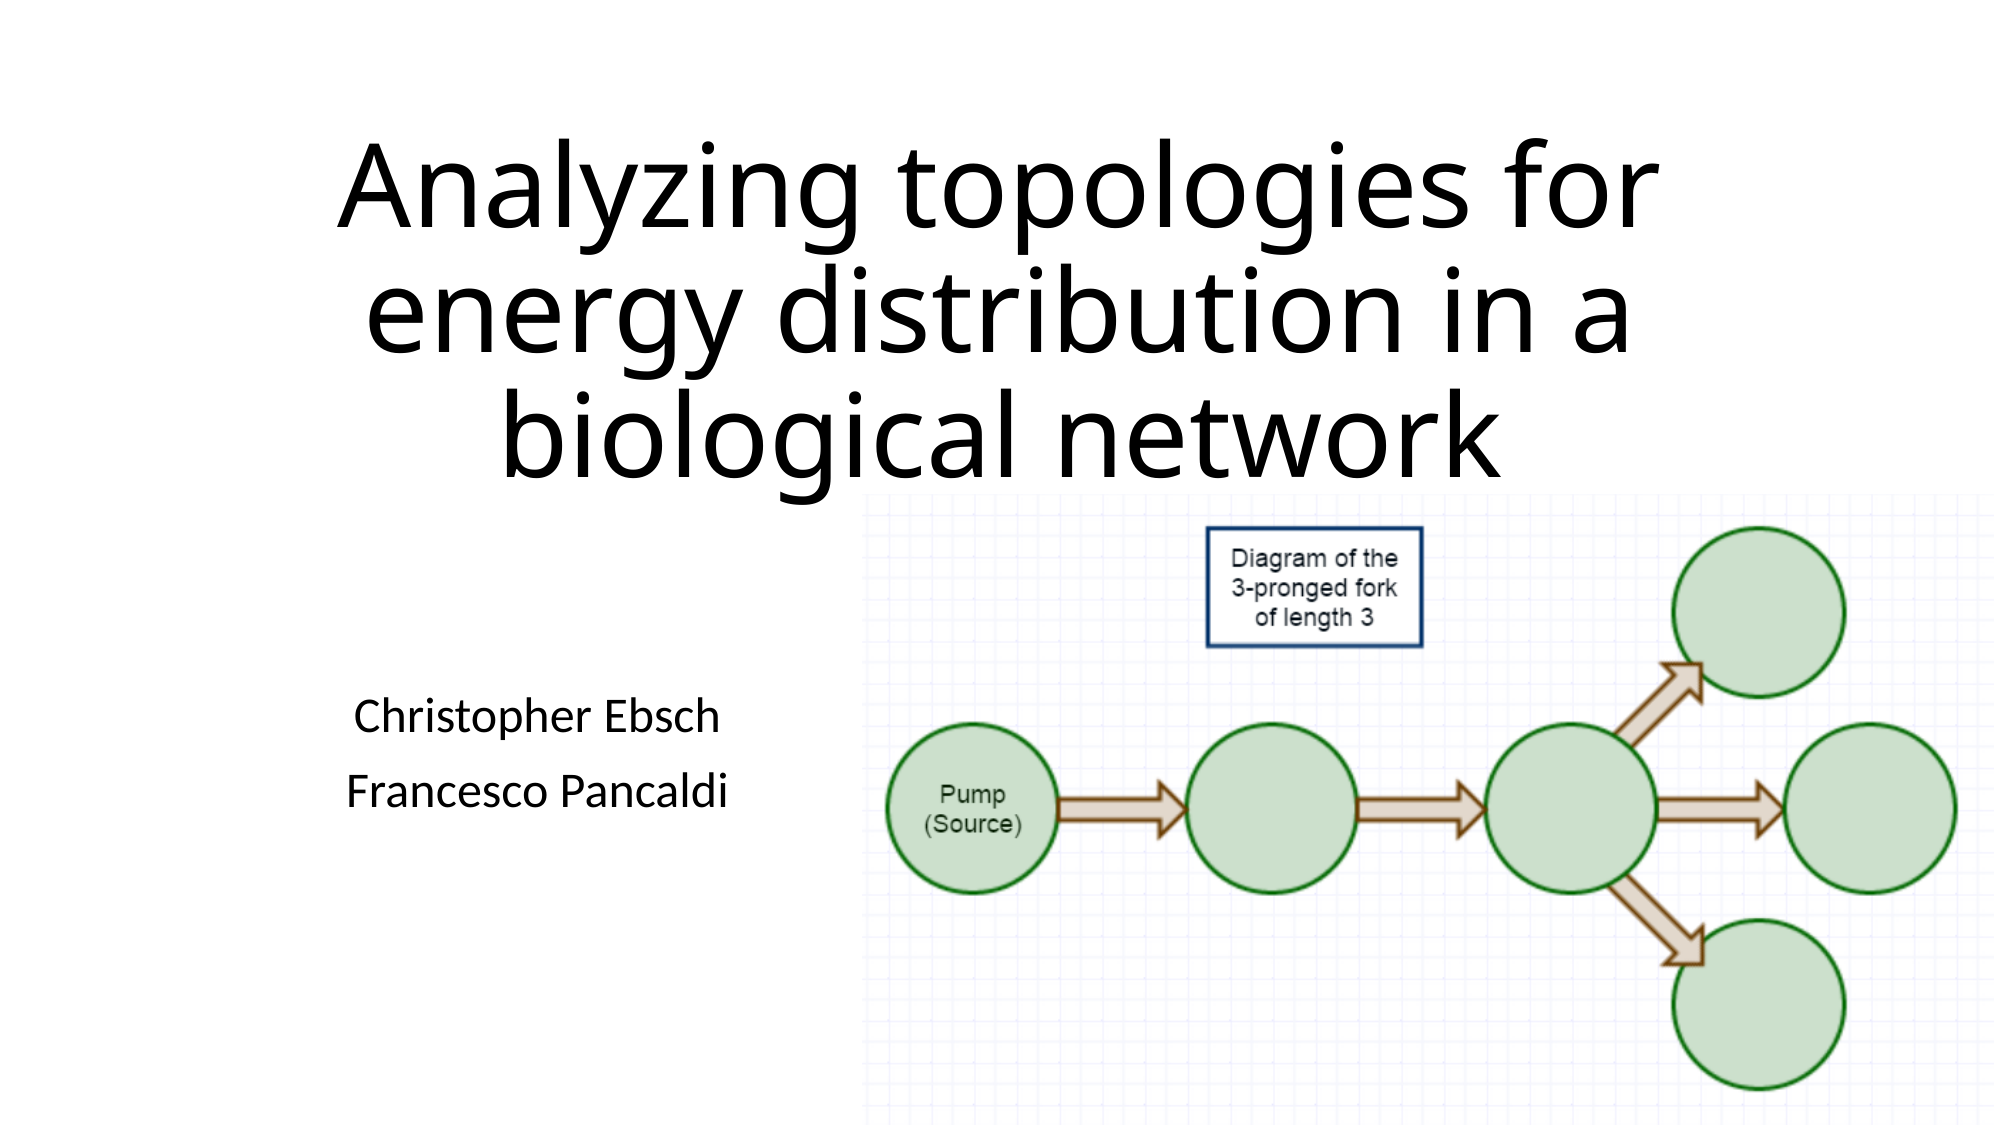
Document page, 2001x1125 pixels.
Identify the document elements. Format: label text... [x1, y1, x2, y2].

subtitle Christopher Ebsch Francesco Pancaldi [34, 681, 862, 954]
title Analyzing topologies for energy distribution in a biological network [249, 118, 1750, 511]
picture [862, 494, 1994, 1125]
